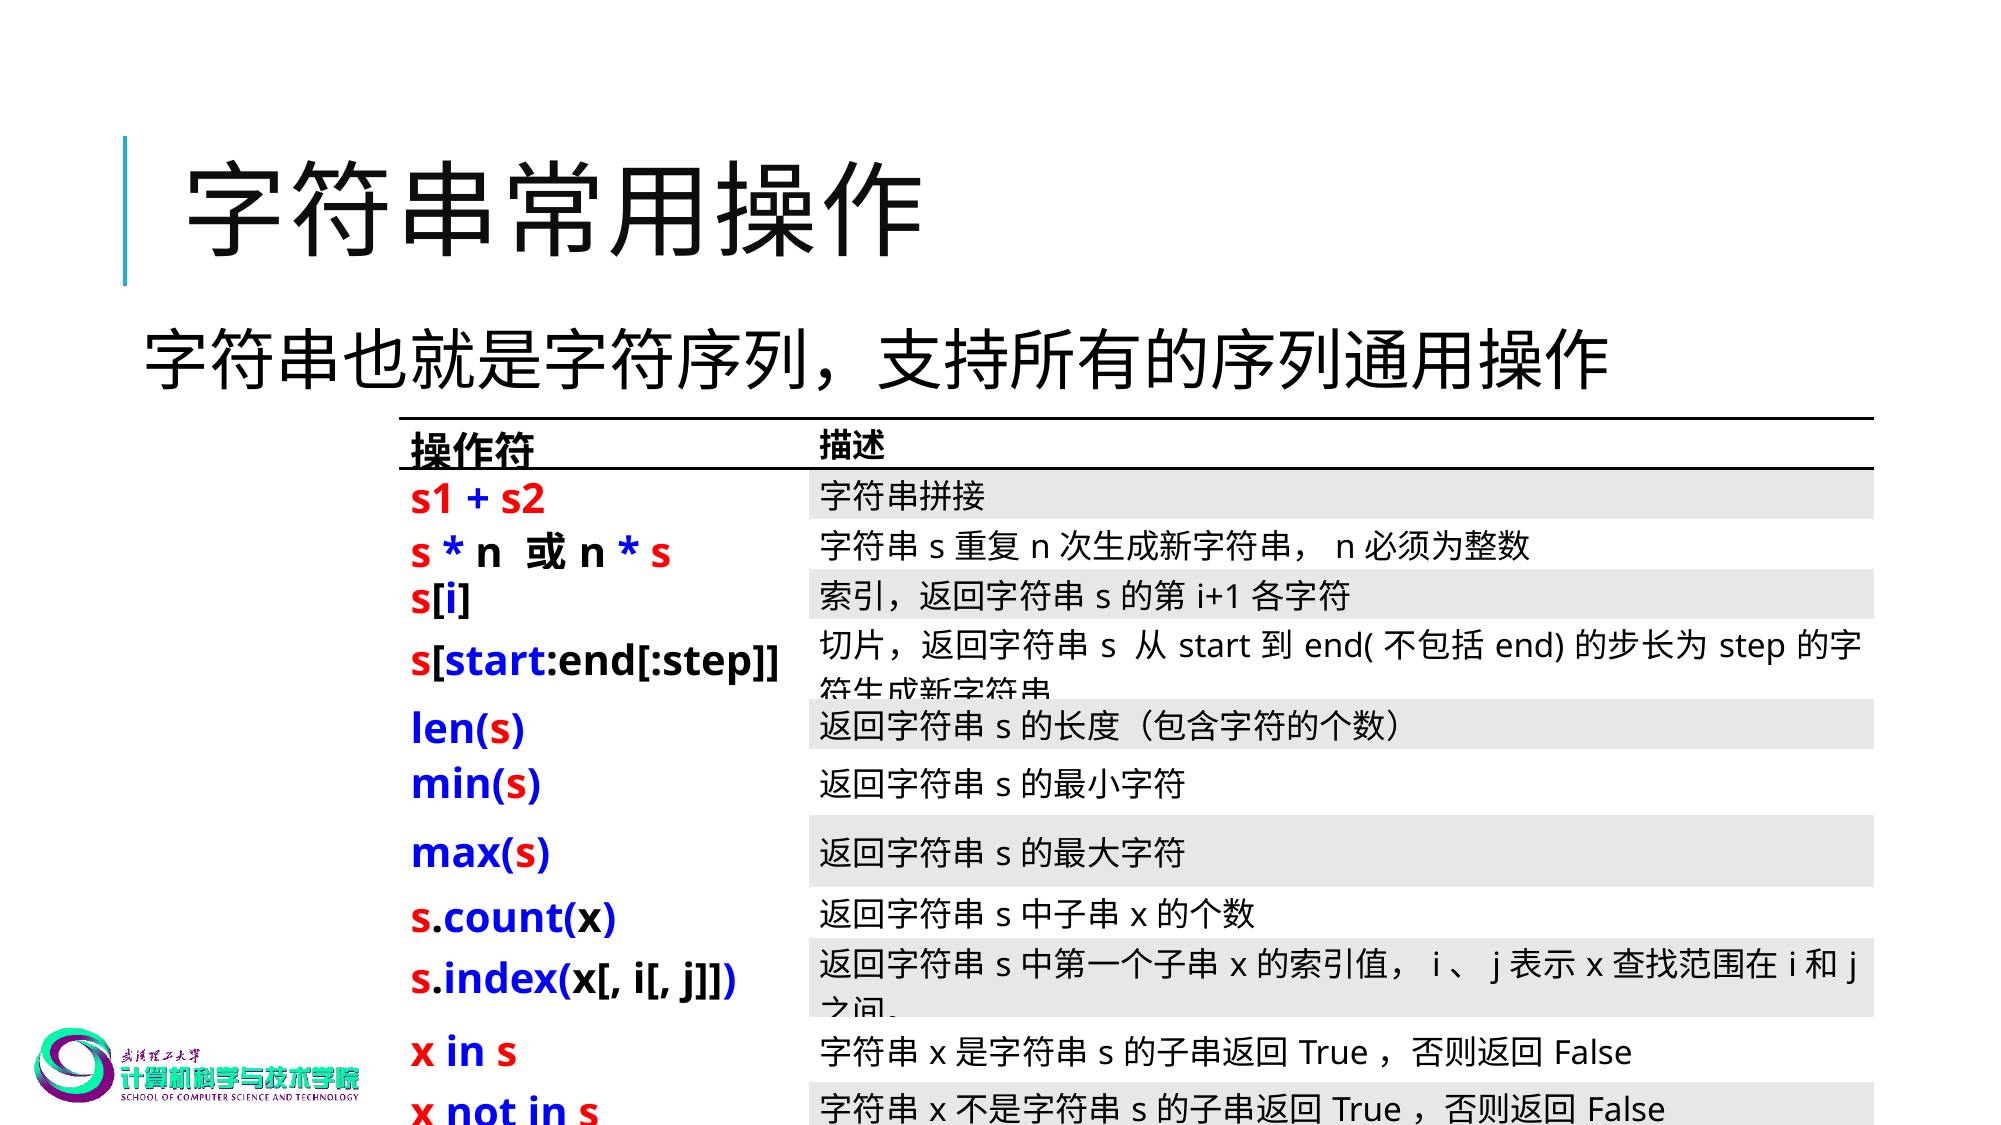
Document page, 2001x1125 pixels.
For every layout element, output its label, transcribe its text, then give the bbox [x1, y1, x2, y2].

table_cell 返回字符串s中第一个子串x的索引值，i、j表示x查找范围在i和j之间。 [809, 938, 1874, 1017]
table_cell 索引，返回字符串s的第i+1各字符 [809, 569, 1874, 619]
table_cell min(s) [399, 749, 809, 815]
table_cell max(s) [399, 815, 809, 887]
picture [0, 962, 397, 1125]
table_cell x not in s [399, 1082, 809, 1125]
table_cell len(s) [399, 699, 809, 749]
table_cell 返回字符串s中子串x的个数 [809, 887, 1874, 938]
text_box [167, 405, 682, 458]
table_cell s * n 或n * s [399, 519, 809, 569]
table_cell x in s [399, 1017, 809, 1082]
table_header 描述 [809, 420, 1874, 467]
table_cell 字符串s重复n次生成新字符串，n必须为整数 [809, 519, 1874, 569]
table_cell s[start:end[:step]] [399, 619, 809, 699]
table_cell 返回字符串s的最小字符 [809, 749, 1874, 815]
table_cell 返回字符串s的长度（包含字符的个数） [809, 699, 1874, 749]
table_cell s.count(x) [399, 887, 809, 938]
table_cell 返回字符串s的最大字符 [809, 815, 1874, 887]
table_cell 字符串x是字符串s的子串返回True，否则返回False [809, 1017, 1874, 1082]
table_cell 切片，返回字符串s 从start到end(不包括end)的步长为step的字符生成新字符串 [809, 619, 1874, 699]
text_box 字符串也就是字符序列，支持所有的序列通用操作 [127, 310, 1936, 405]
table_cell 字符串拼接 [809, 470, 1874, 519]
table_cell s.index(x[, i[, j]]) [399, 938, 809, 1017]
table_cell 字符串x不是字符串s的子串返回True，否则返回False [809, 1082, 1874, 1125]
table_header 操作符 [399, 420, 809, 467]
table_cell s1 + s2 [399, 470, 809, 519]
table_cell s[i] [399, 569, 809, 619]
title 字符串常用操作 [168, 96, 1763, 310]
